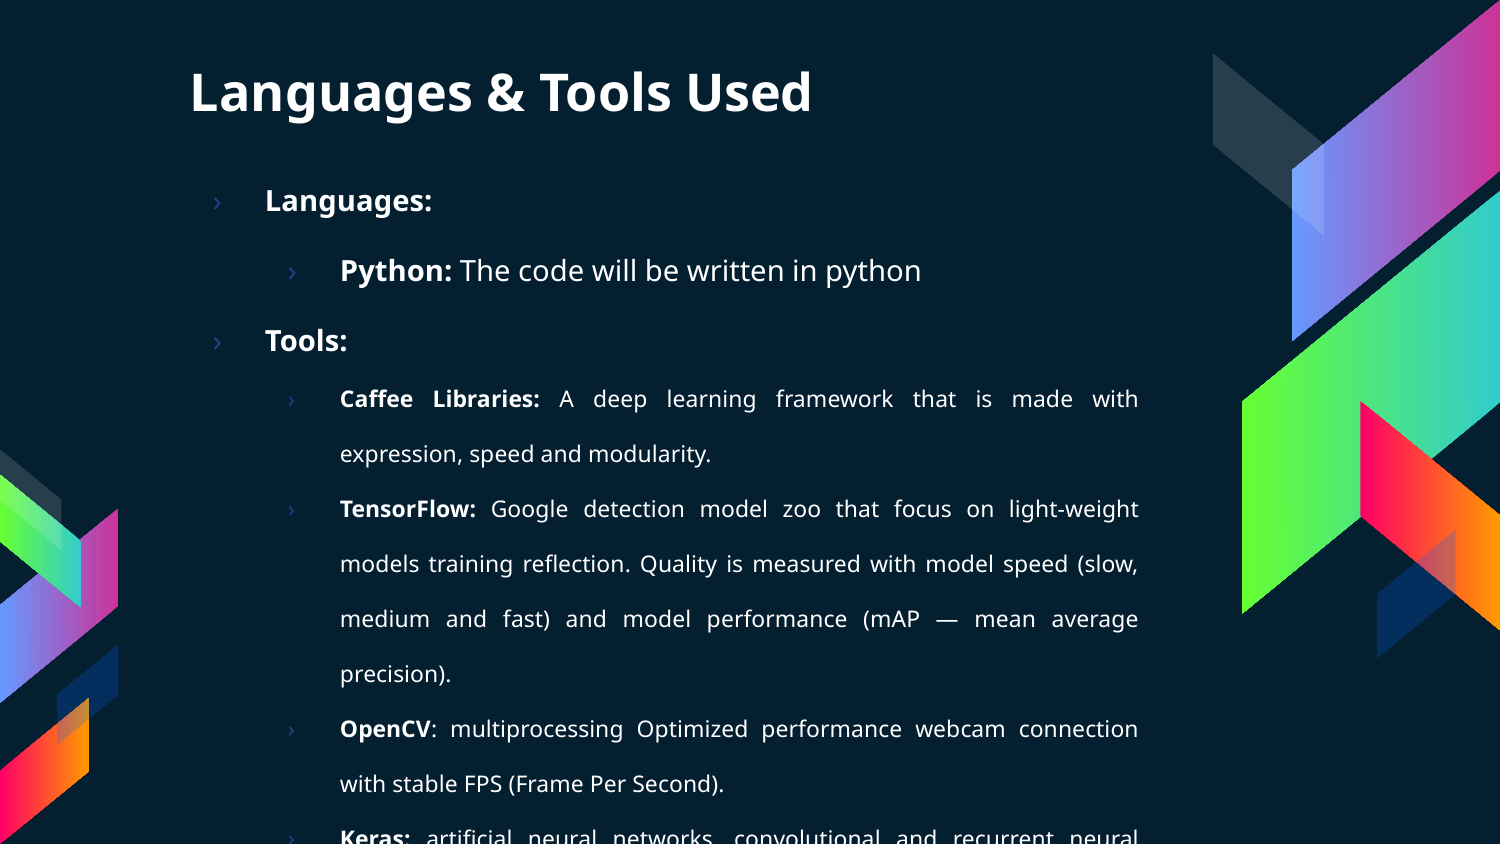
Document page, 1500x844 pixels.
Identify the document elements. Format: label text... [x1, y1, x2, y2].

list Languages: Python: The code will be written in python Tools: Caffee Libraries: A deep learning framework that is made with expression, speed and modularity. TensorFlow: Google detection model zoo that focus on light-weight models training reflection. Quality is measured with model speed (slow, medium and fast) and model performance (mAP — mean average precision). OpenCV: multiprocessing Optimized performance webcam connection with stable FPS (Frame Per Second). Keras: artificial neural networks, convolutional and recurrent neural networks. [175, 132, 1155, 587]
title Languages & Tools Used [175, 0, 1438, 200]
